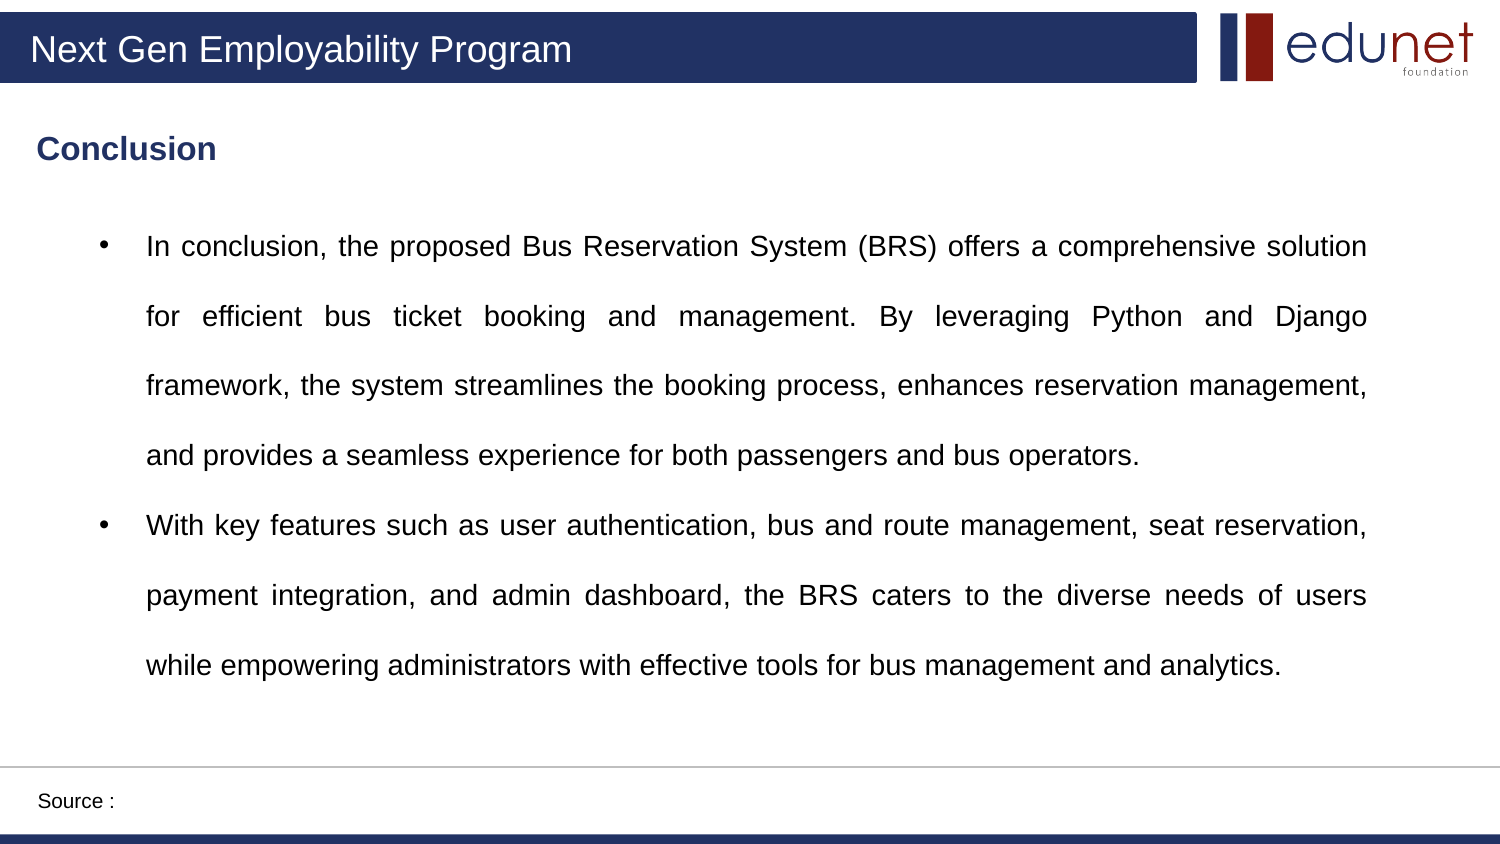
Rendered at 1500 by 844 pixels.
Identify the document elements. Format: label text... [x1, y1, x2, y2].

title Conclusion [21, 111, 504, 165]
picture [1279, 14, 1482, 83]
text_box Source : [22, 776, 139, 826]
text_box In conclusion, the proposed Bus Reservation System (BRS) offers a comprehensive solution for efficient bus ticket booking and management. By leveraging Python and Django framework, the system streamlines the booking process, enhances reservation management, and provides a seamless experience for both passengers and bus operators. With key features such as user authentication, bus and route management, seat reservation, payment integration, and admin dashboard, the BRS caters to the diverse needs of users while empowering administrators with effective tools for bus management and analytics. [84, 184, 1385, 689]
